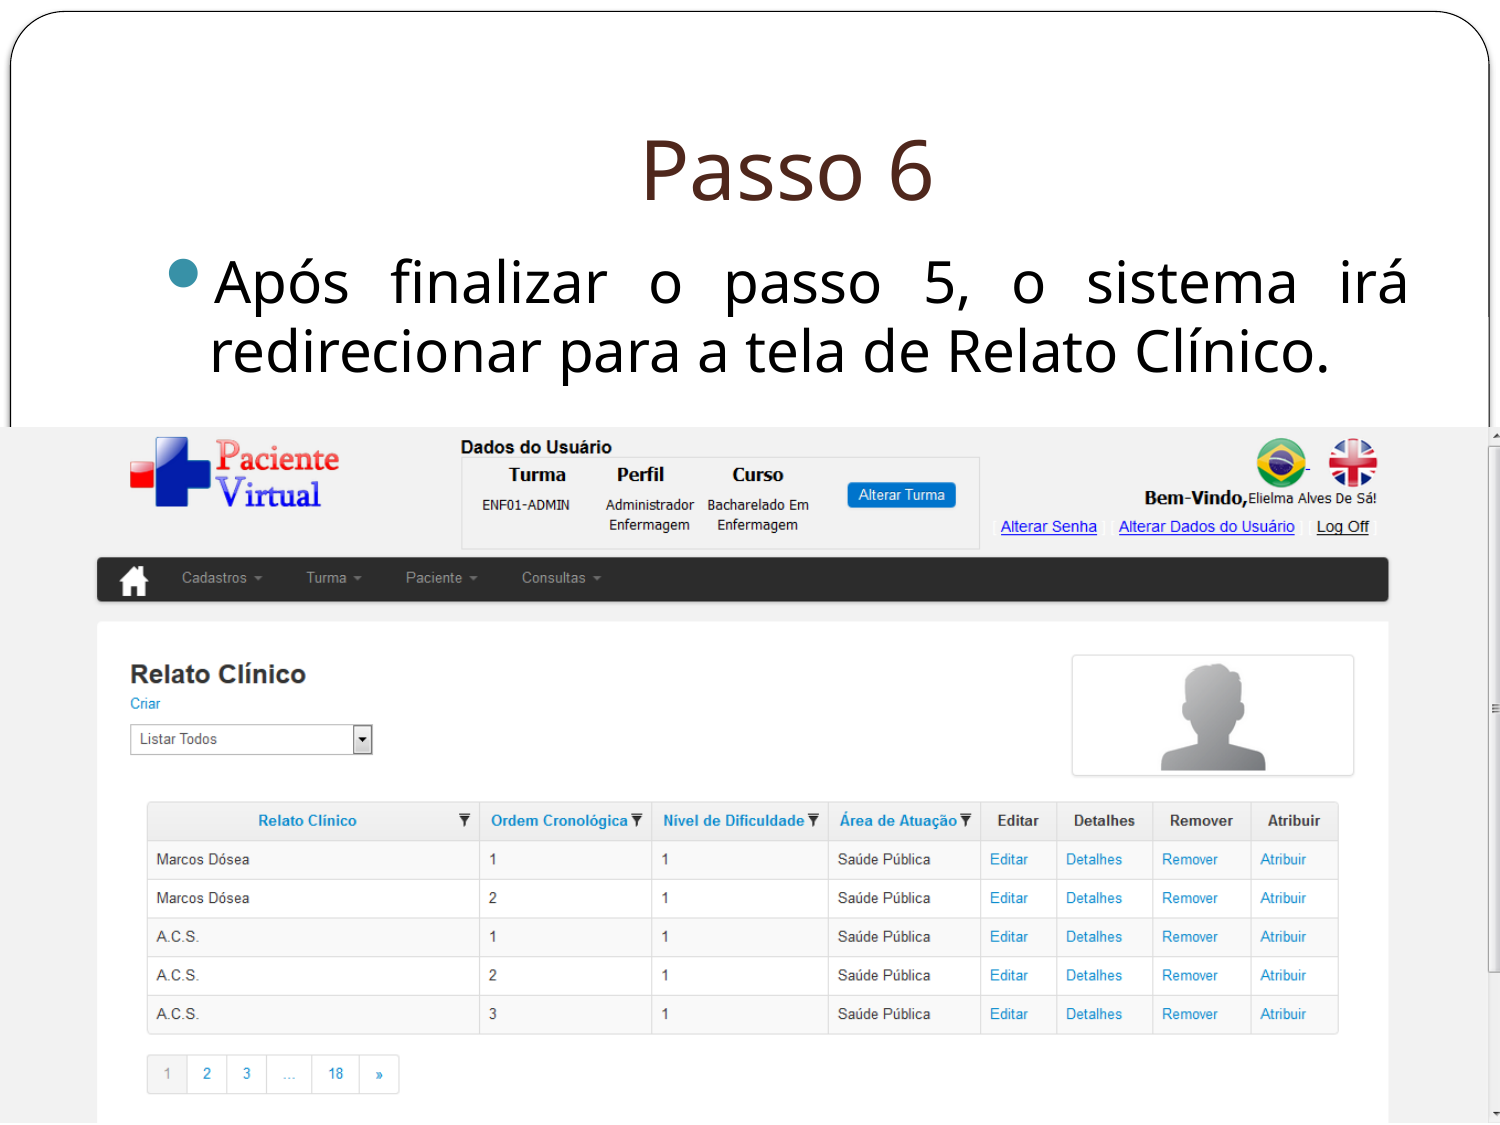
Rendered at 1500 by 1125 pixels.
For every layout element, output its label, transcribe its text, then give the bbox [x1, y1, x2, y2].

title Passo 6 [150, 45, 1425, 233]
picture [0, 427, 1500, 1124]
list Após finalizar o passo 5, o sistema irá redirecionar para a tela de Relato Clínico. [150, 237, 1425, 425]
